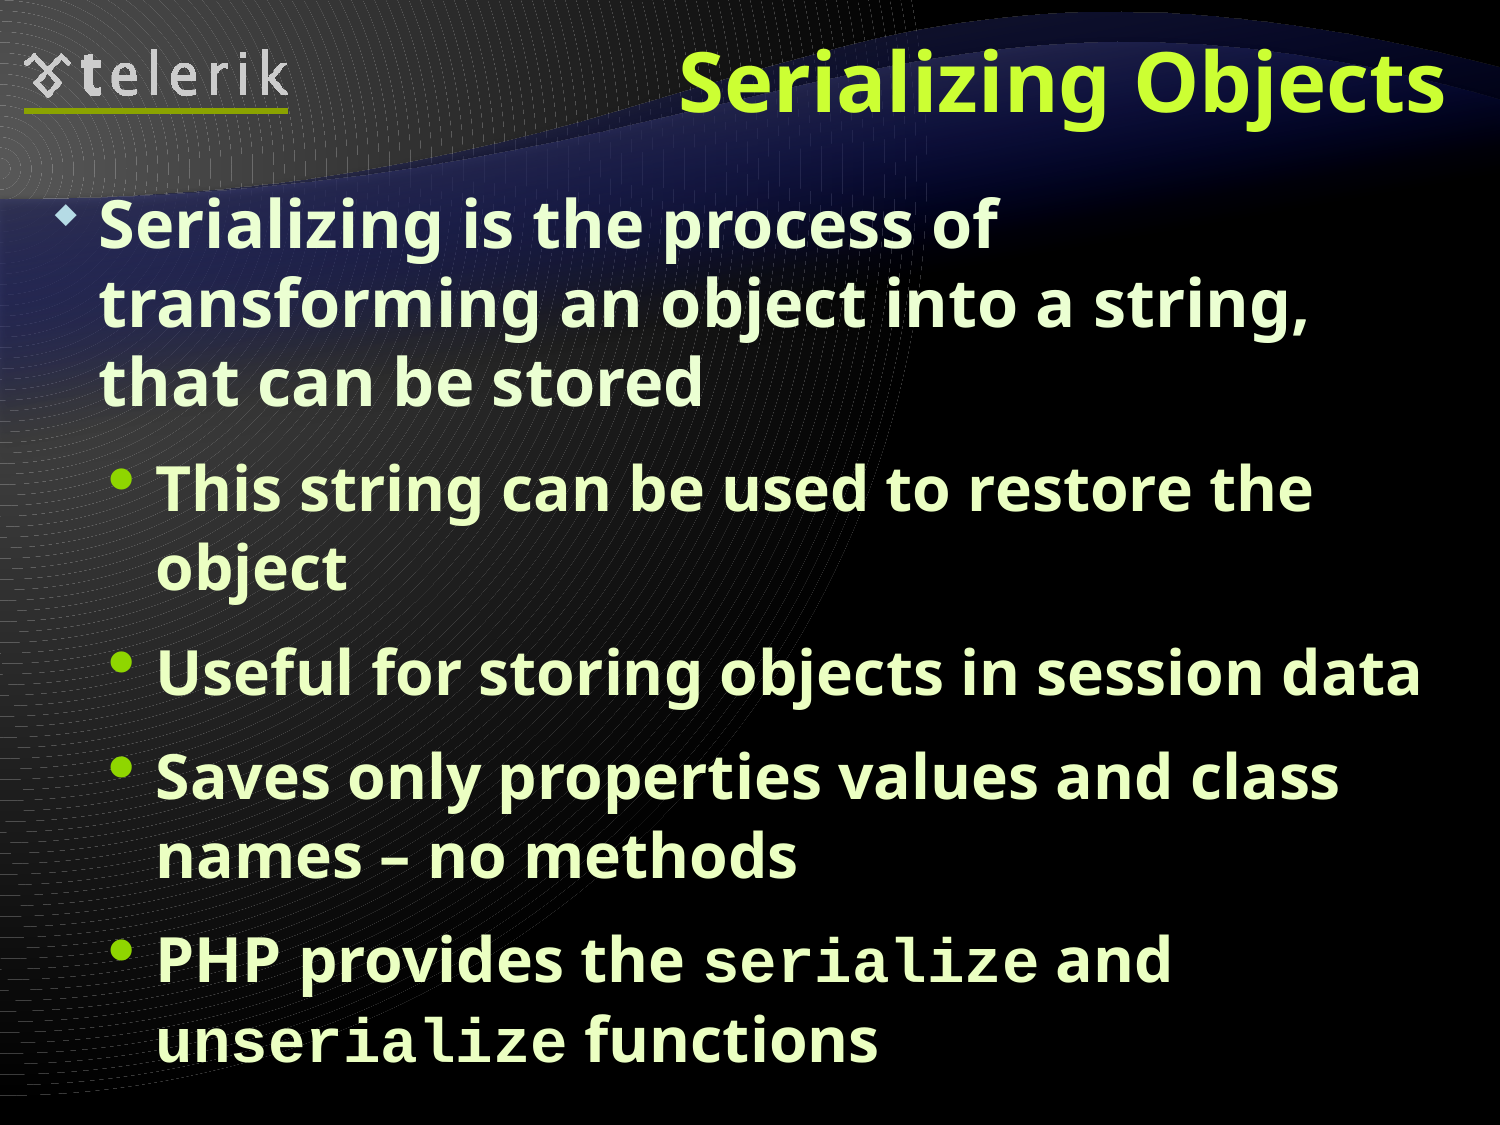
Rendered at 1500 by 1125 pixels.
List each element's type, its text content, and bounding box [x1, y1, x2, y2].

list Serializing is the process of transforming an object into a string, that can be stored This string can be used to restore the object Useful for storing objects in session data Saves only properties values and class names – no methods PHP provides the serialize and unserialize functions [37, 174, 1463, 1063]
picture [24, 49, 288, 114]
title Serializing Objects [300, 12, 1463, 163]
